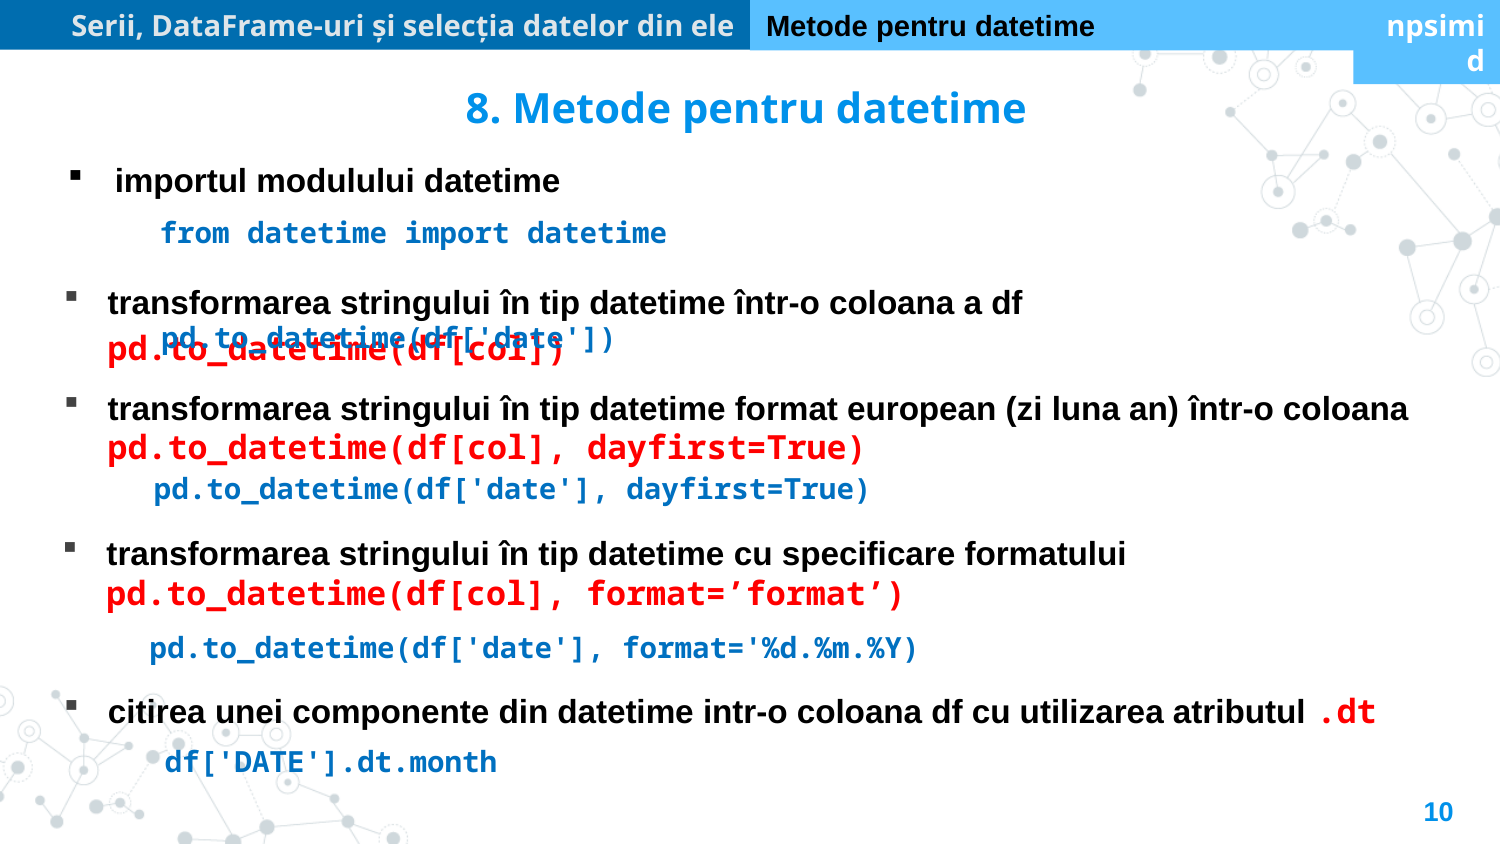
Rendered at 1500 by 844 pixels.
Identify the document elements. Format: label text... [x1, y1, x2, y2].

text_box transformarea stringului în tip datetime cu specificare formatului pd.to_datetime(df[col], format=’format’) [47, 524, 1488, 620]
text_box npsimid [1353, 0, 1500, 85]
text_box importul modulului datetime [53, 152, 576, 207]
text_box from datetime import datetime [144, 207, 682, 257]
text_box Metode pentru datetime [751, 0, 1111, 50]
text_box Serii, DataFrame-uri și selecția datelor din ele [0, 0, 750, 50]
text_box pd.to_datetime(df['date']) [146, 312, 632, 363]
text_box 10 [1378, 779, 1469, 844]
text_box citirea unei componente din datetime intr-o coloana df cu utilizarea atributul .dt [49, 676, 1498, 738]
text_box pd.to_datetime(df['date'], format='%d.%m.%Y) [134, 621, 935, 672]
text_box df['DATE'].dt.month [149, 735, 512, 786]
text_box transformarea stringului în tip datetime format european (zi luna an) într-o coloana pd.to_datetime(df[col], dayfirst=True) [49, 379, 1489, 474]
text_box transformarea stringului în tip datetime într-o coloana a df pd.to_datetime(df[col]) [49, 267, 1489, 374]
picture [0, 50, 1500, 844]
text_box 8. Metode pentru datetime [450, 74, 1042, 140]
text_box [749, 0, 1353, 51]
text_box pd.to_datetime(df['date'], dayfirst=True) [139, 474, 887, 513]
